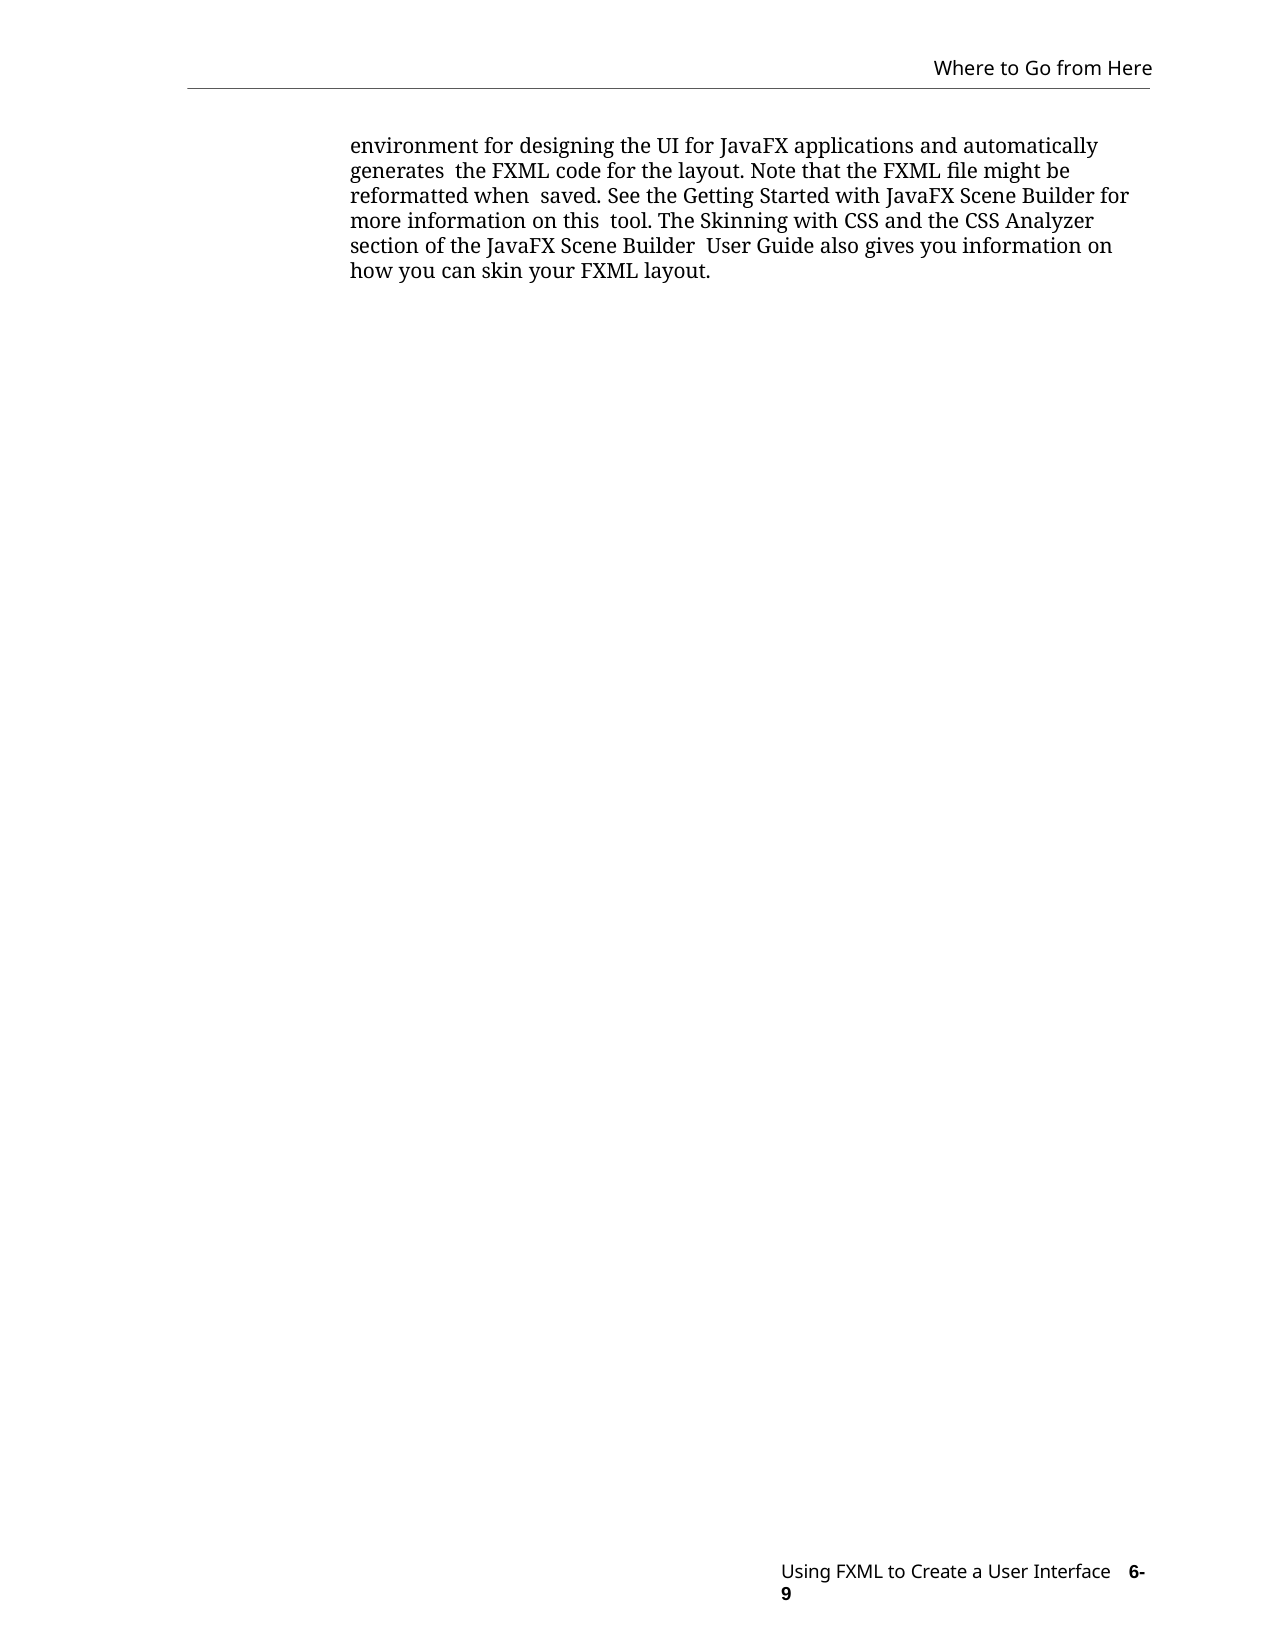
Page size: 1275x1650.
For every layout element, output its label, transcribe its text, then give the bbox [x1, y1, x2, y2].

text_box Where to Go from Here environment for designing the UI for JavaFX applications and automatically generates the FXML code for the layout. Note that the FXML file might be reformatted when saved. See the Getting Started with JavaFX Scene Builder for more information on this tool. The Skinning with CSS and the CSS Analyzer section of the JavaFX Scene Builder User Guide also gives you information on how you can skin your FXML layout. [347, 53, 1154, 283]
text_box Using FXML to Create a User Interface 6-9 [778, 1557, 1153, 1605]
